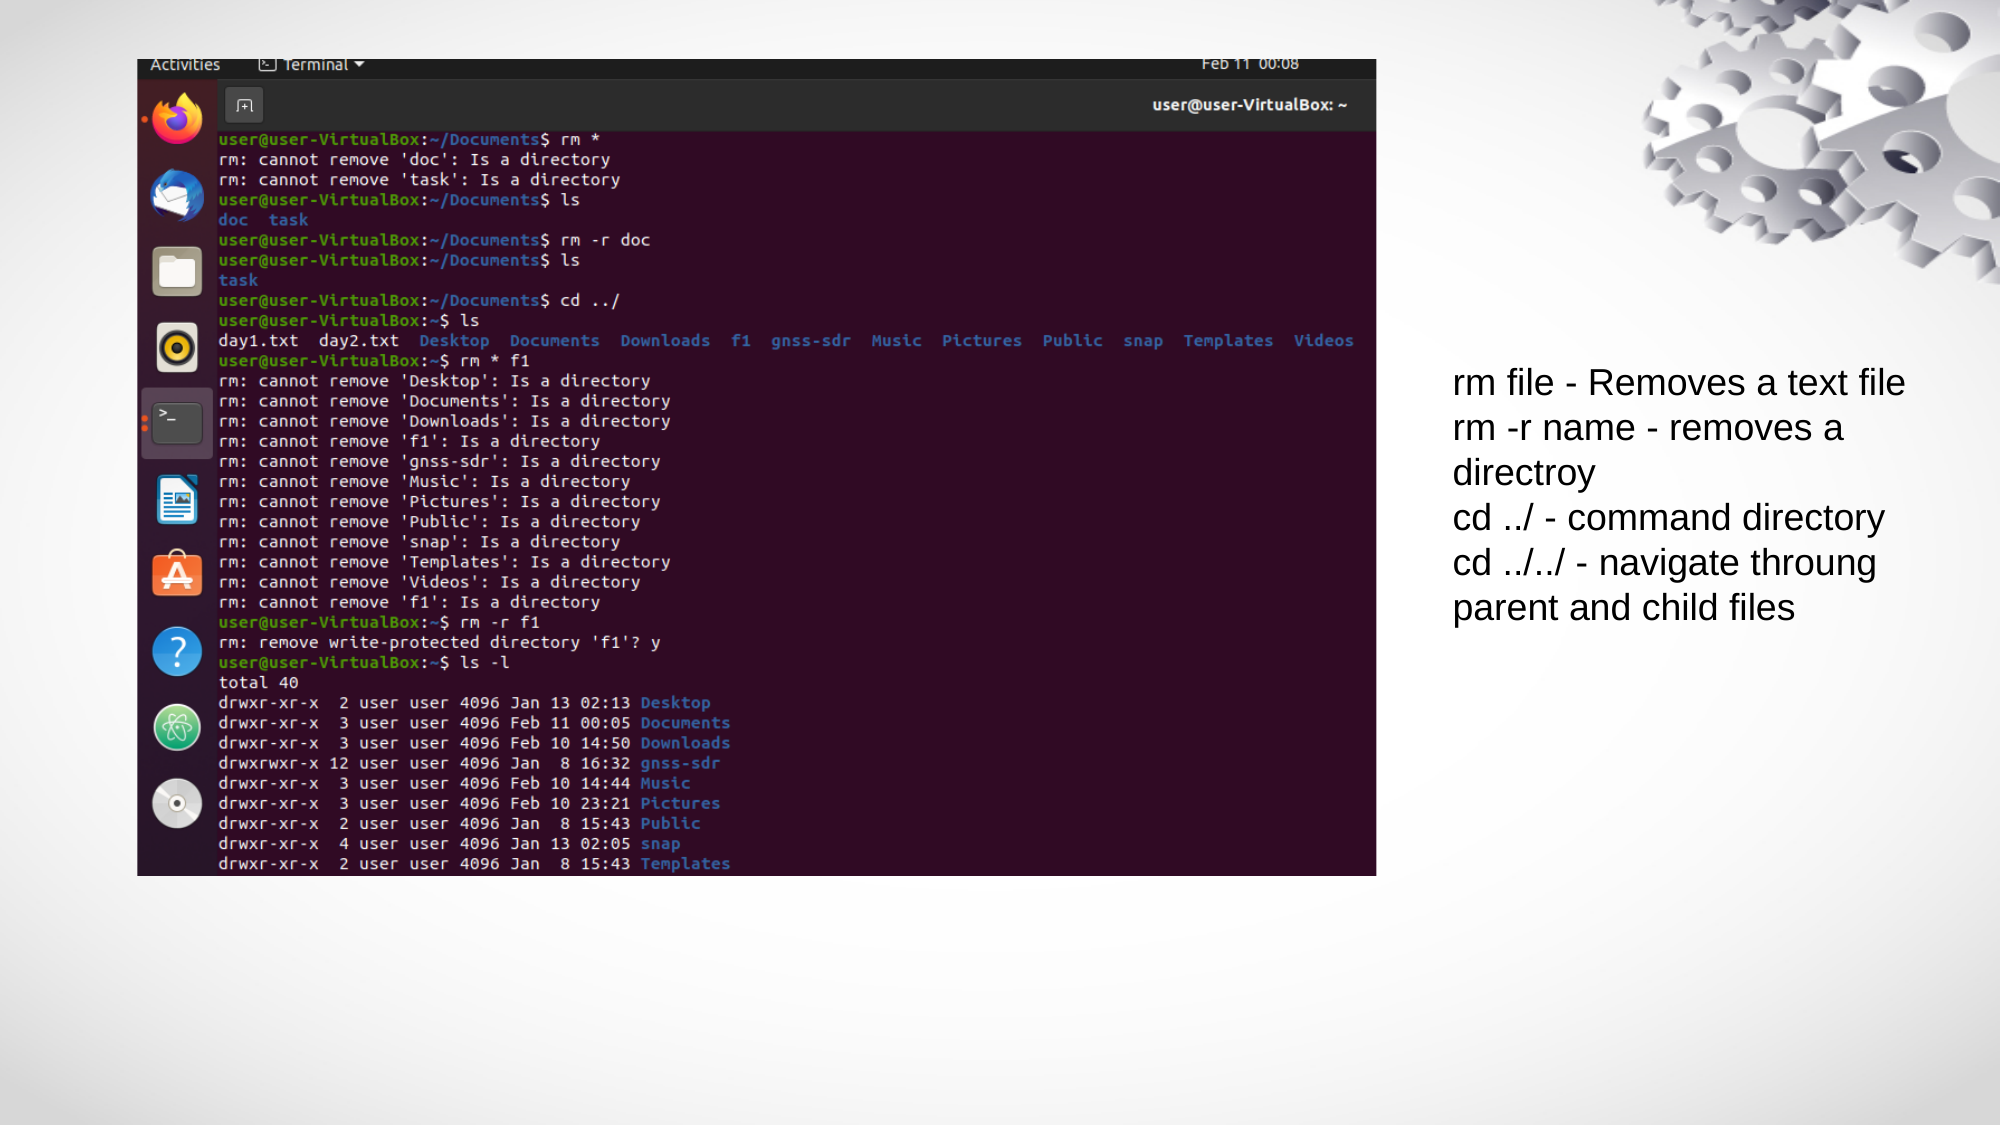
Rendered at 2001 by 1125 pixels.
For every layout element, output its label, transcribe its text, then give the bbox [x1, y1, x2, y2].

picture [0, 0, 2000, 1125]
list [137, 59, 1377, 876]
text_box rm file - Removes a text file rm -r name - removes a directroy cd ../ - command directory cd ../../ - navigate throung parent and child files [1437, 350, 1963, 680]
